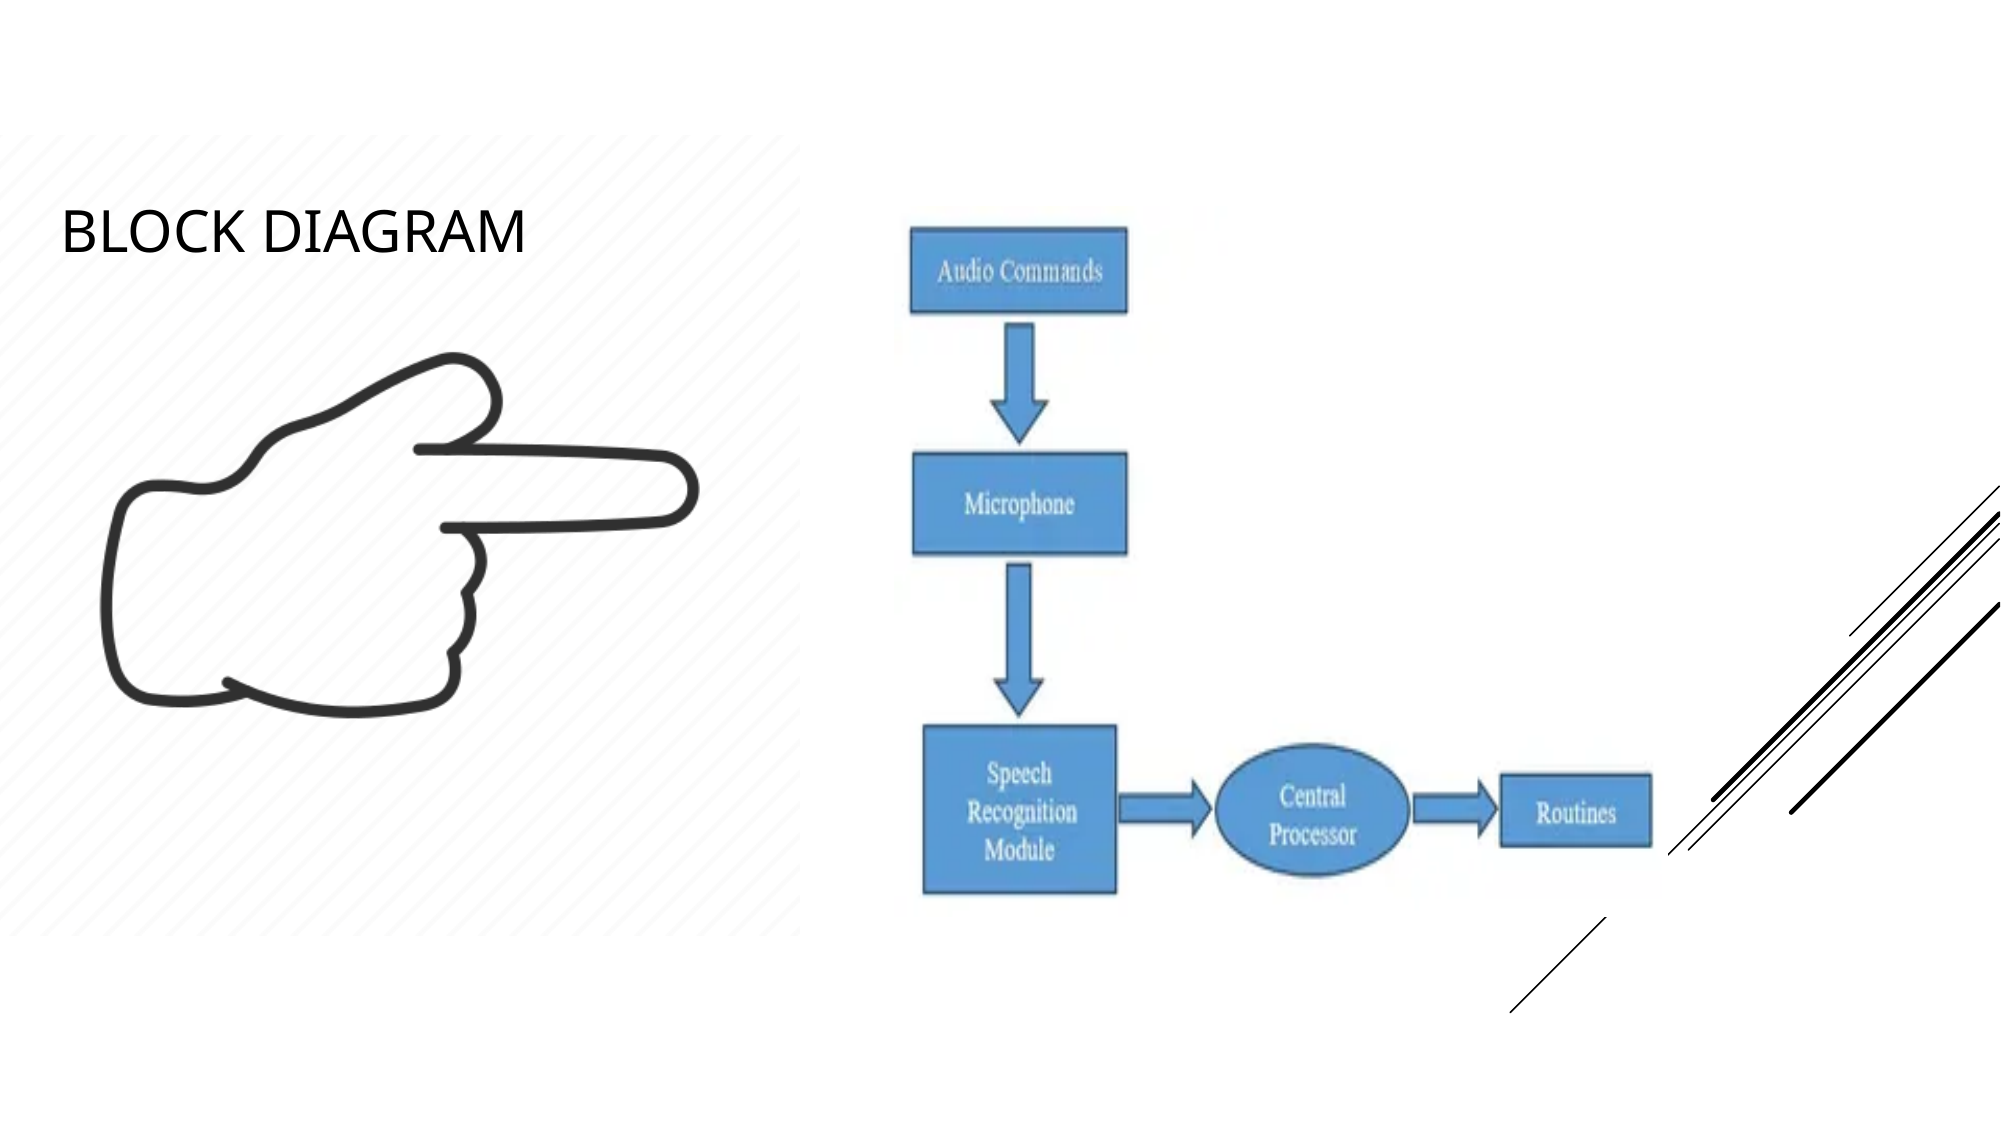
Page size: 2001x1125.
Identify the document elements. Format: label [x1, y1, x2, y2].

picture [894, 206, 1668, 917]
picture [0, 135, 801, 936]
